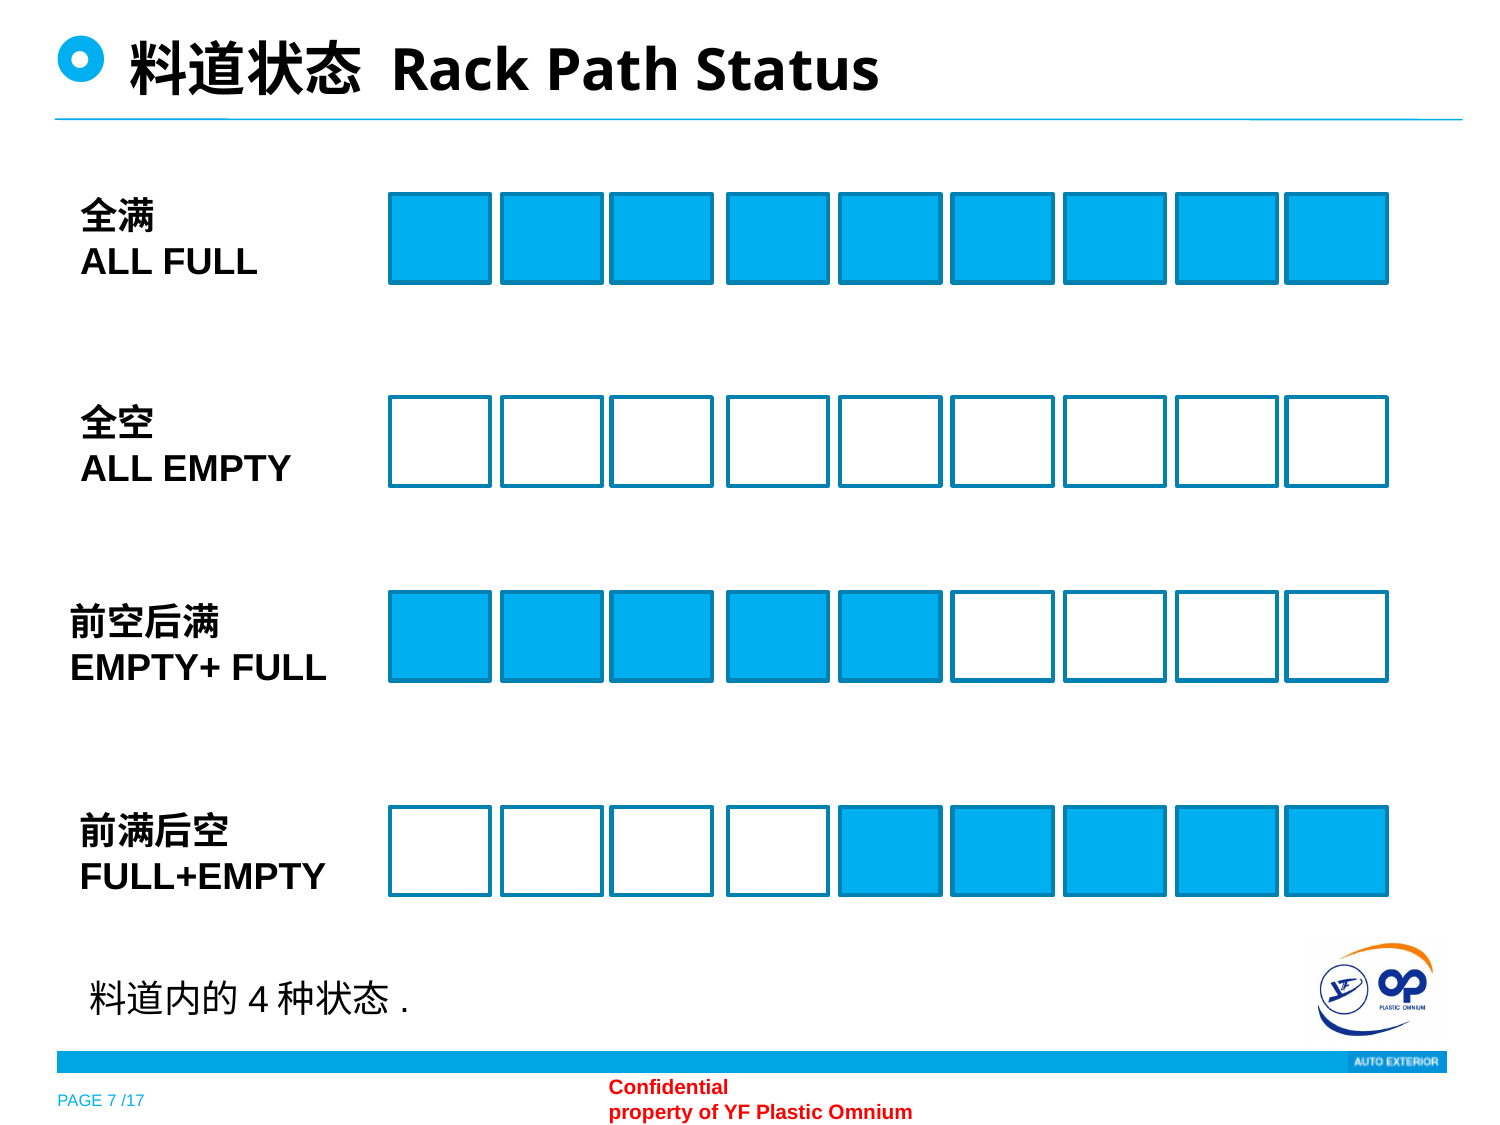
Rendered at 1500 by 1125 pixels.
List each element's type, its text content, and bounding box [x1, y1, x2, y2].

text_box [500, 192, 604, 285]
text_box [1063, 805, 1167, 897]
text_box 料道状态 Rack Path Status [37, 24, 1488, 95]
text_box [1284, 395, 1389, 488]
text_box [609, 805, 714, 897]
text_box [609, 590, 714, 683]
text_box [950, 395, 1055, 488]
text_box [1063, 395, 1167, 488]
text_box [950, 590, 1055, 683]
text_box [838, 805, 943, 897]
text_box 全空 ALL EMPTY [65, 391, 390, 496]
text_box [726, 192, 830, 285]
picture [1354, 1057, 1383, 1066]
text_box [1175, 395, 1279, 488]
text_box [838, 395, 943, 488]
text_box [500, 805, 604, 897]
text_box [1175, 805, 1279, 897]
text_box [1063, 192, 1167, 285]
text_box [1284, 192, 1389, 285]
text_box [950, 192, 1055, 285]
text_box [1175, 590, 1279, 683]
text_box [1063, 590, 1167, 683]
text_box [838, 590, 943, 683]
text_box [390, 395, 492, 488]
text_box [1175, 192, 1279, 285]
text_box [726, 395, 830, 488]
text_box [500, 590, 604, 683]
text_box [1284, 590, 1389, 683]
text_box [390, 192, 492, 285]
text_box PAGE 7 /17 [57, 1072, 1263, 1111]
text_box [609, 192, 714, 285]
text_box 料道内的4种状态. [74, 967, 1287, 1028]
text_box [390, 805, 492, 897]
text_box [950, 805, 1055, 897]
text_box 全满 ALL FULL [65, 184, 390, 290]
text_box [500, 395, 604, 488]
text_box [726, 805, 830, 897]
text_box [388, 590, 492, 683]
text_box [838, 192, 943, 285]
text_box [726, 590, 830, 683]
text_box 前满后空FULL+EMPTY [64, 799, 390, 904]
picture [1387, 1057, 1437, 1066]
text_box [1284, 805, 1389, 897]
text_box 前空后满EMPTY+ FULL [55, 590, 380, 696]
picture [1303, 934, 1443, 1042]
text_box [609, 395, 714, 488]
